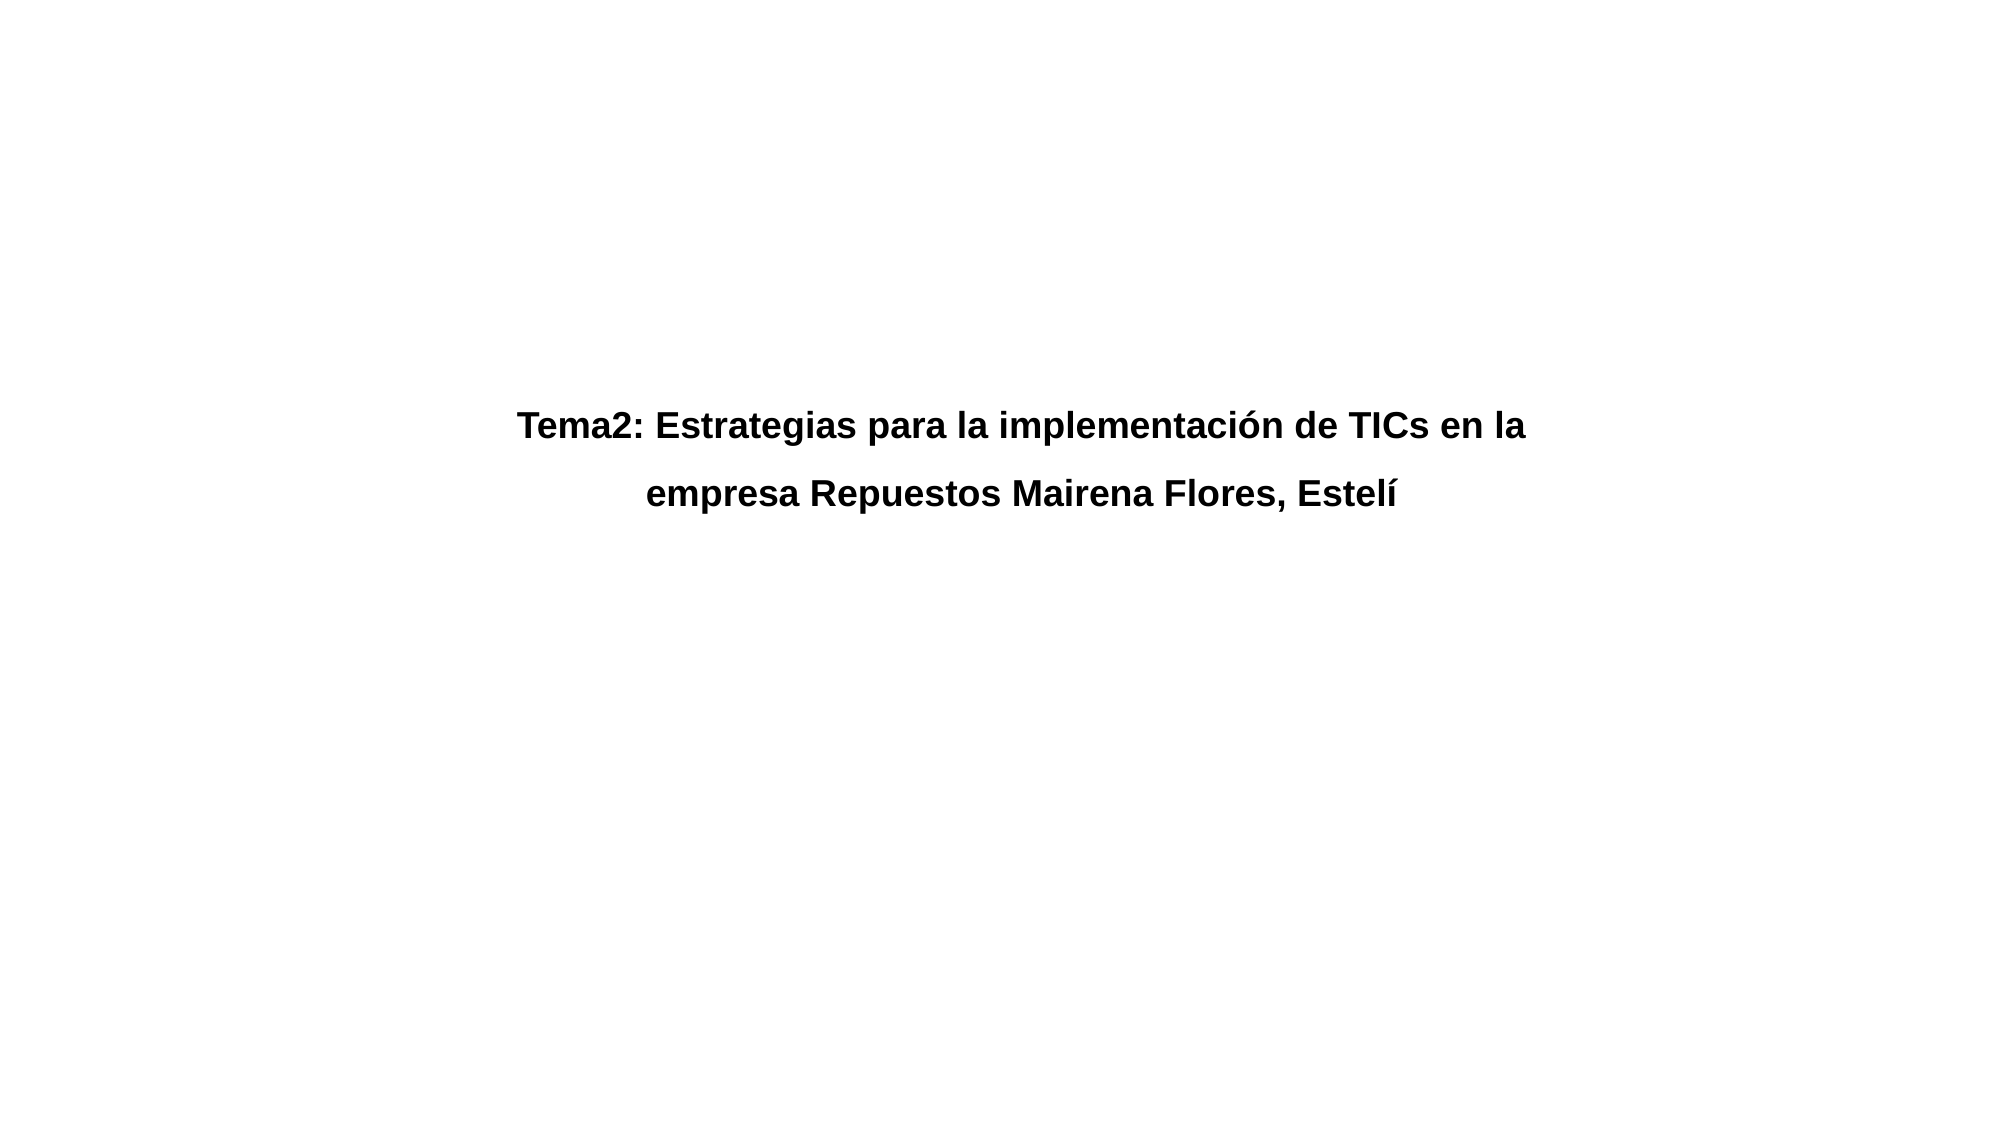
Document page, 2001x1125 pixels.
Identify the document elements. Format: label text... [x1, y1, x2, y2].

text_box Tema2: Estrategias para la implementación de TICs en la empresa Repuestos Mairena Flores, Estelí [449, 371, 1595, 521]
